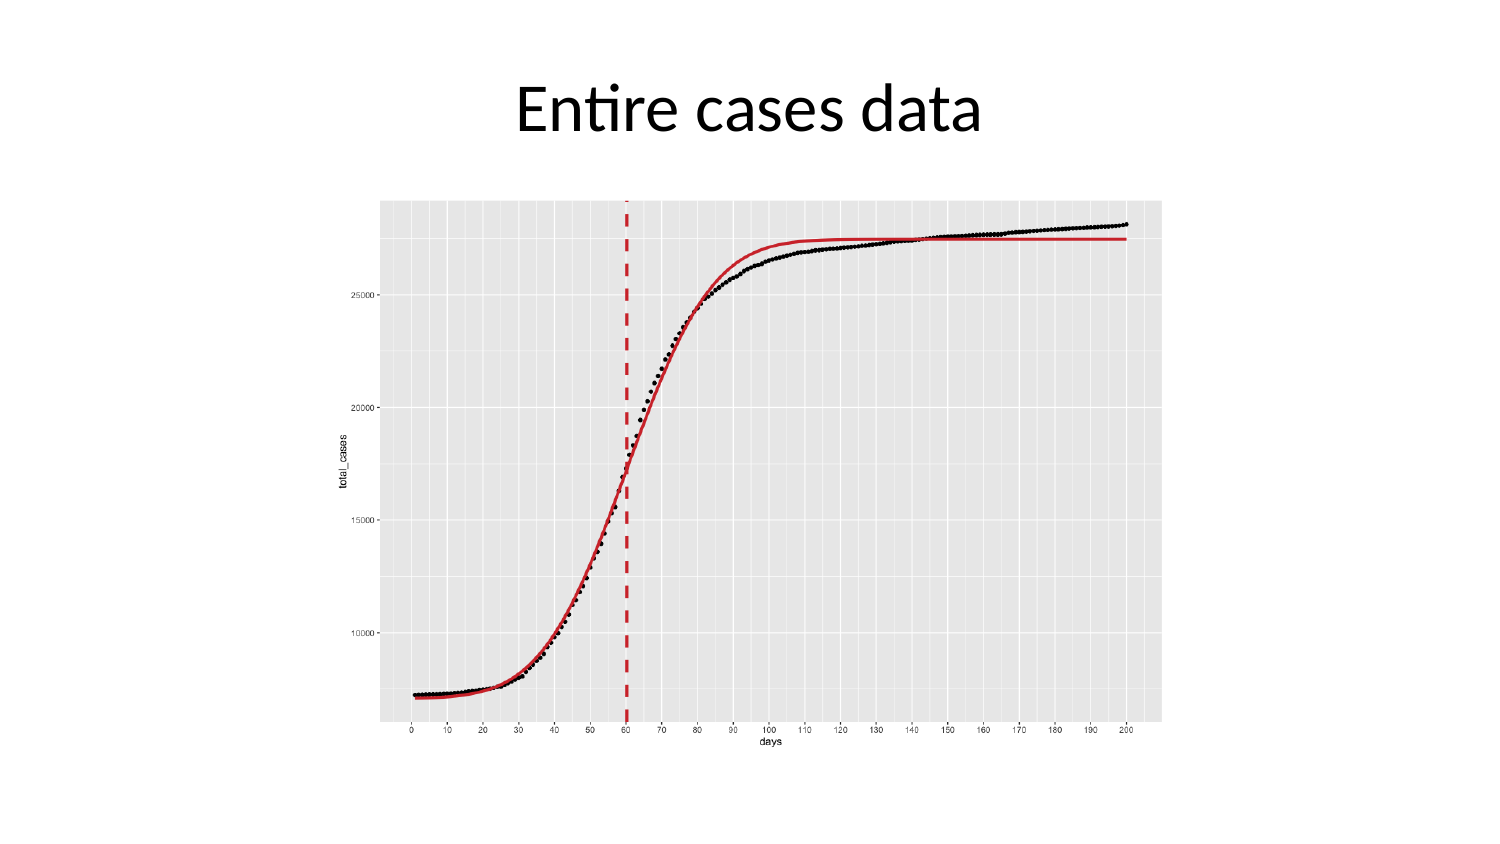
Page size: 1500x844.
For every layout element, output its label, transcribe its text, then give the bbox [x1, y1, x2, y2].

picture [333, 195, 1167, 753]
title Entire cases data [75, 33, 1425, 175]
